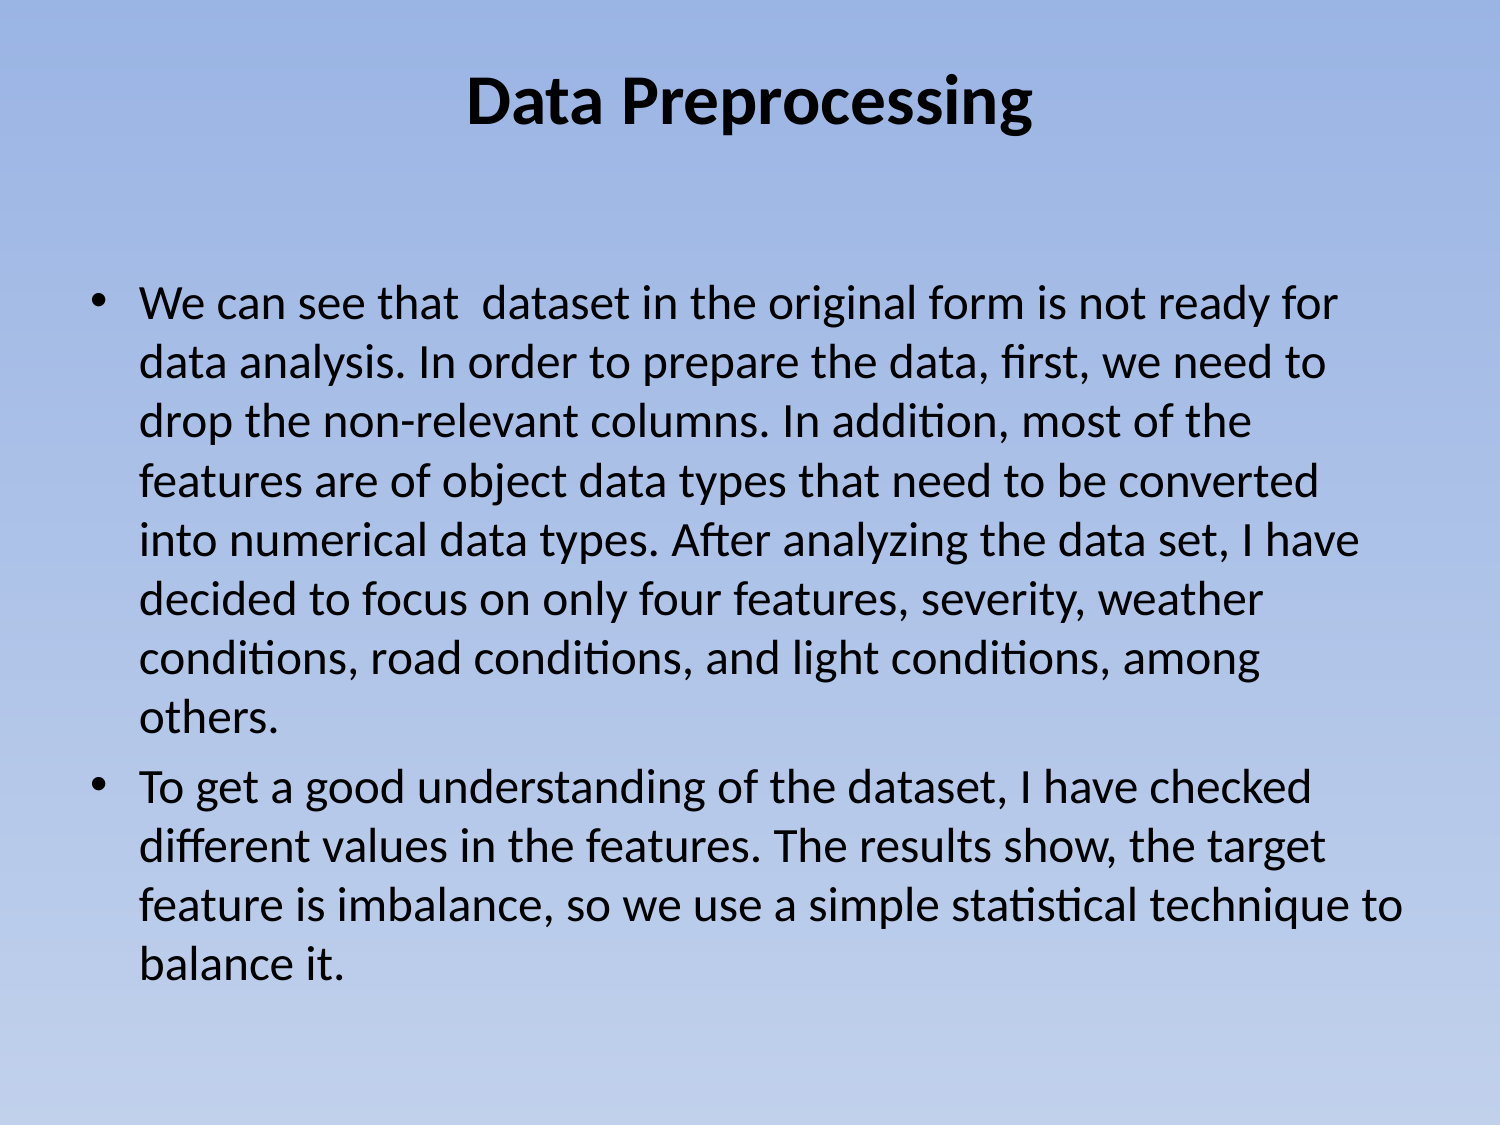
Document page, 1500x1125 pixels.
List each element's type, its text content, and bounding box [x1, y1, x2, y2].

title Data Preprocessing [75, 45, 1425, 233]
list We can see that dataset in the original form is not ready for data analysis. In order to prepare the data, first, we need to drop the non-relevant columns. In addition, most of the features are of object data types that need to be converted into numerical data types. After analyzing the data set, I have decided to focus on only four features, severity, weather conditions, road conditions, and light conditions, among others. To get a good understanding of the dataset, I have checked different values in the features. The results show, the target feature is imbalance, so we use a simple statistical technique to balance it. [75, 262, 1425, 1005]
